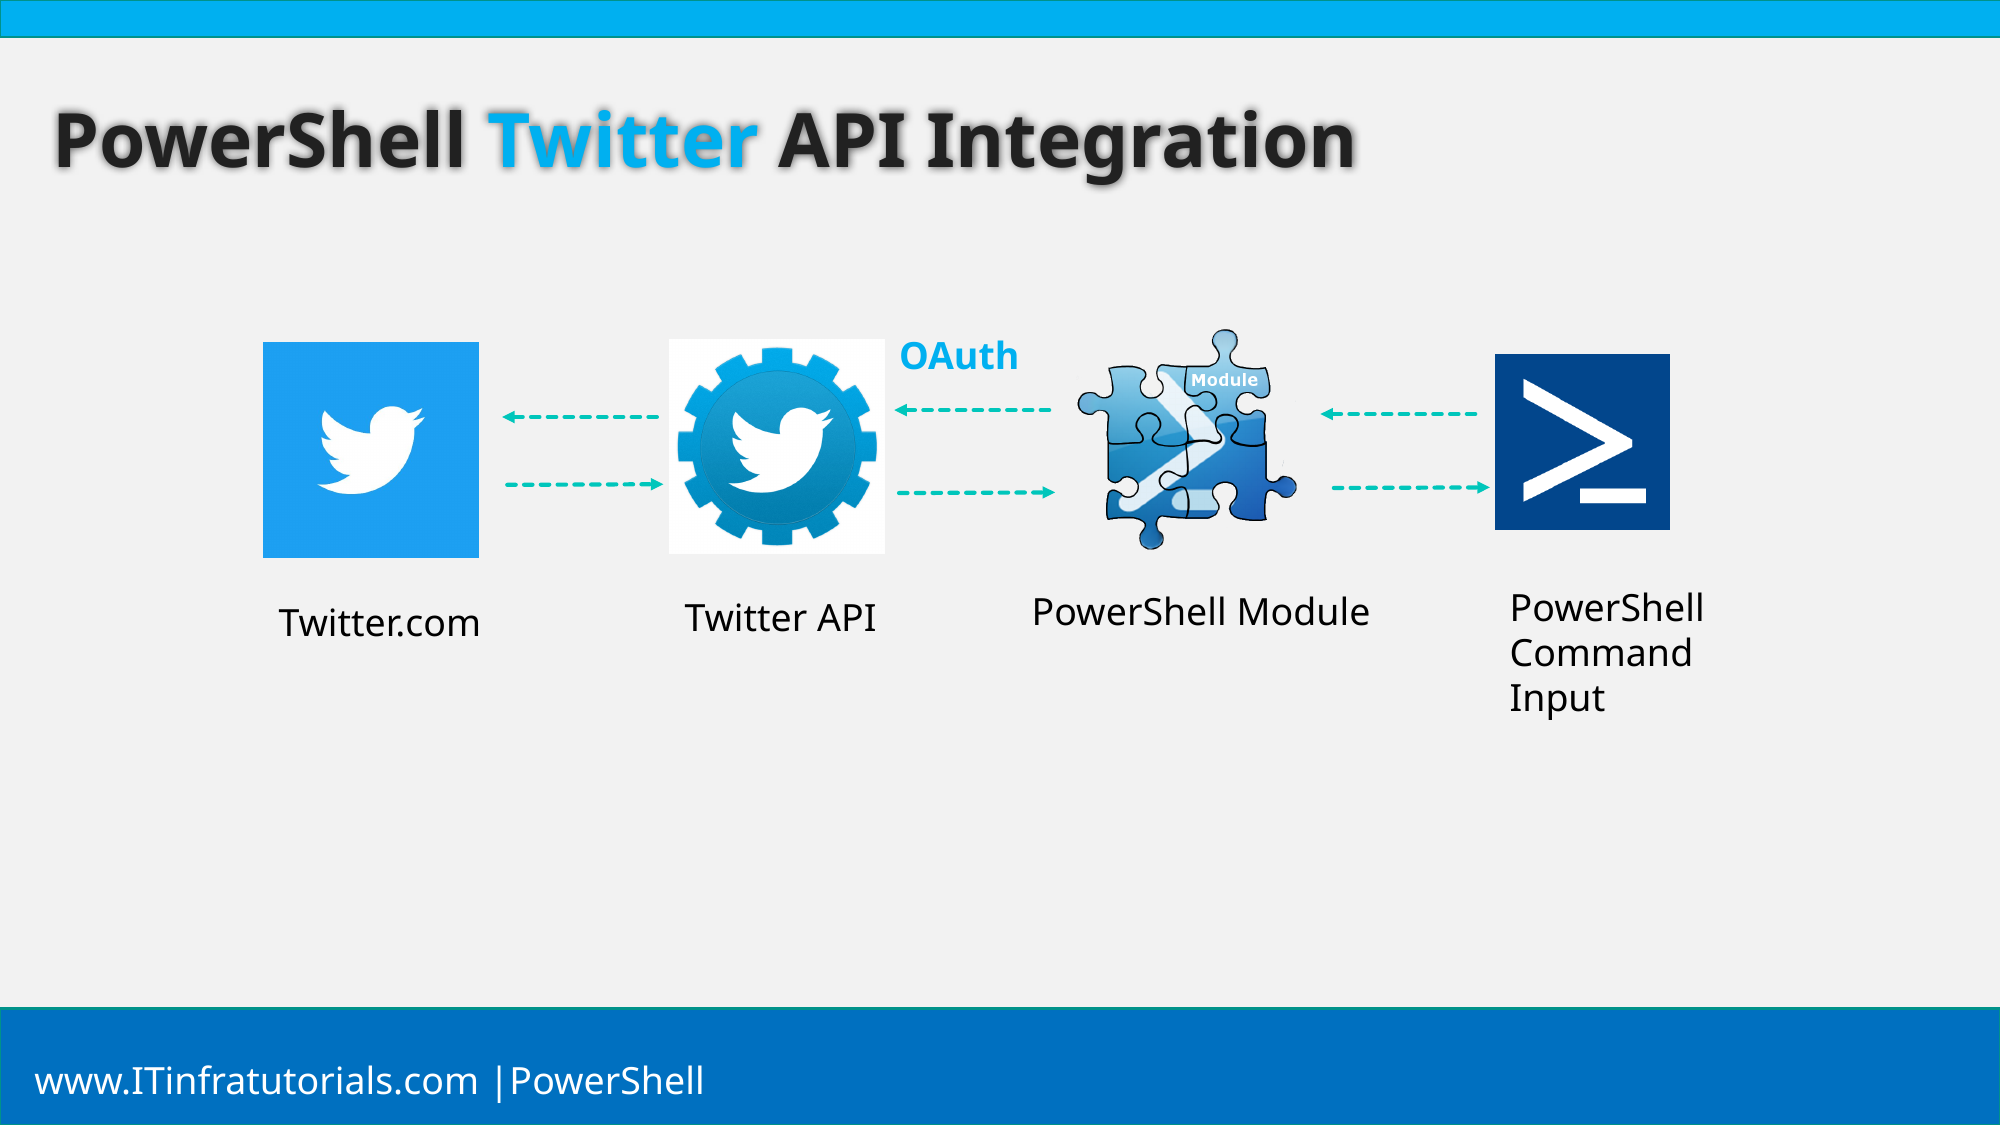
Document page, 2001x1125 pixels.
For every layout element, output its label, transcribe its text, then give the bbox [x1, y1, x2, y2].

text_box PowerShell Module [1016, 580, 1476, 641]
text_box Twitter.com [263, 591, 537, 652]
picture [263, 342, 479, 558]
picture [1495, 354, 1671, 530]
text_box OAuth [884, 324, 1158, 385]
text_box www.ITinfratutorials.com |PowerShell [19, 1049, 762, 1110]
text_box [0, 0, 2000, 38]
text_box PowerShell Twitter API Integration [37, 77, 1888, 191]
picture [1075, 328, 1298, 552]
text_box Twitter API [669, 586, 943, 646]
text_box [0, 1007, 2000, 1125]
text_box PowerShell Command Input [1494, 576, 1768, 727]
picture [669, 339, 885, 555]
